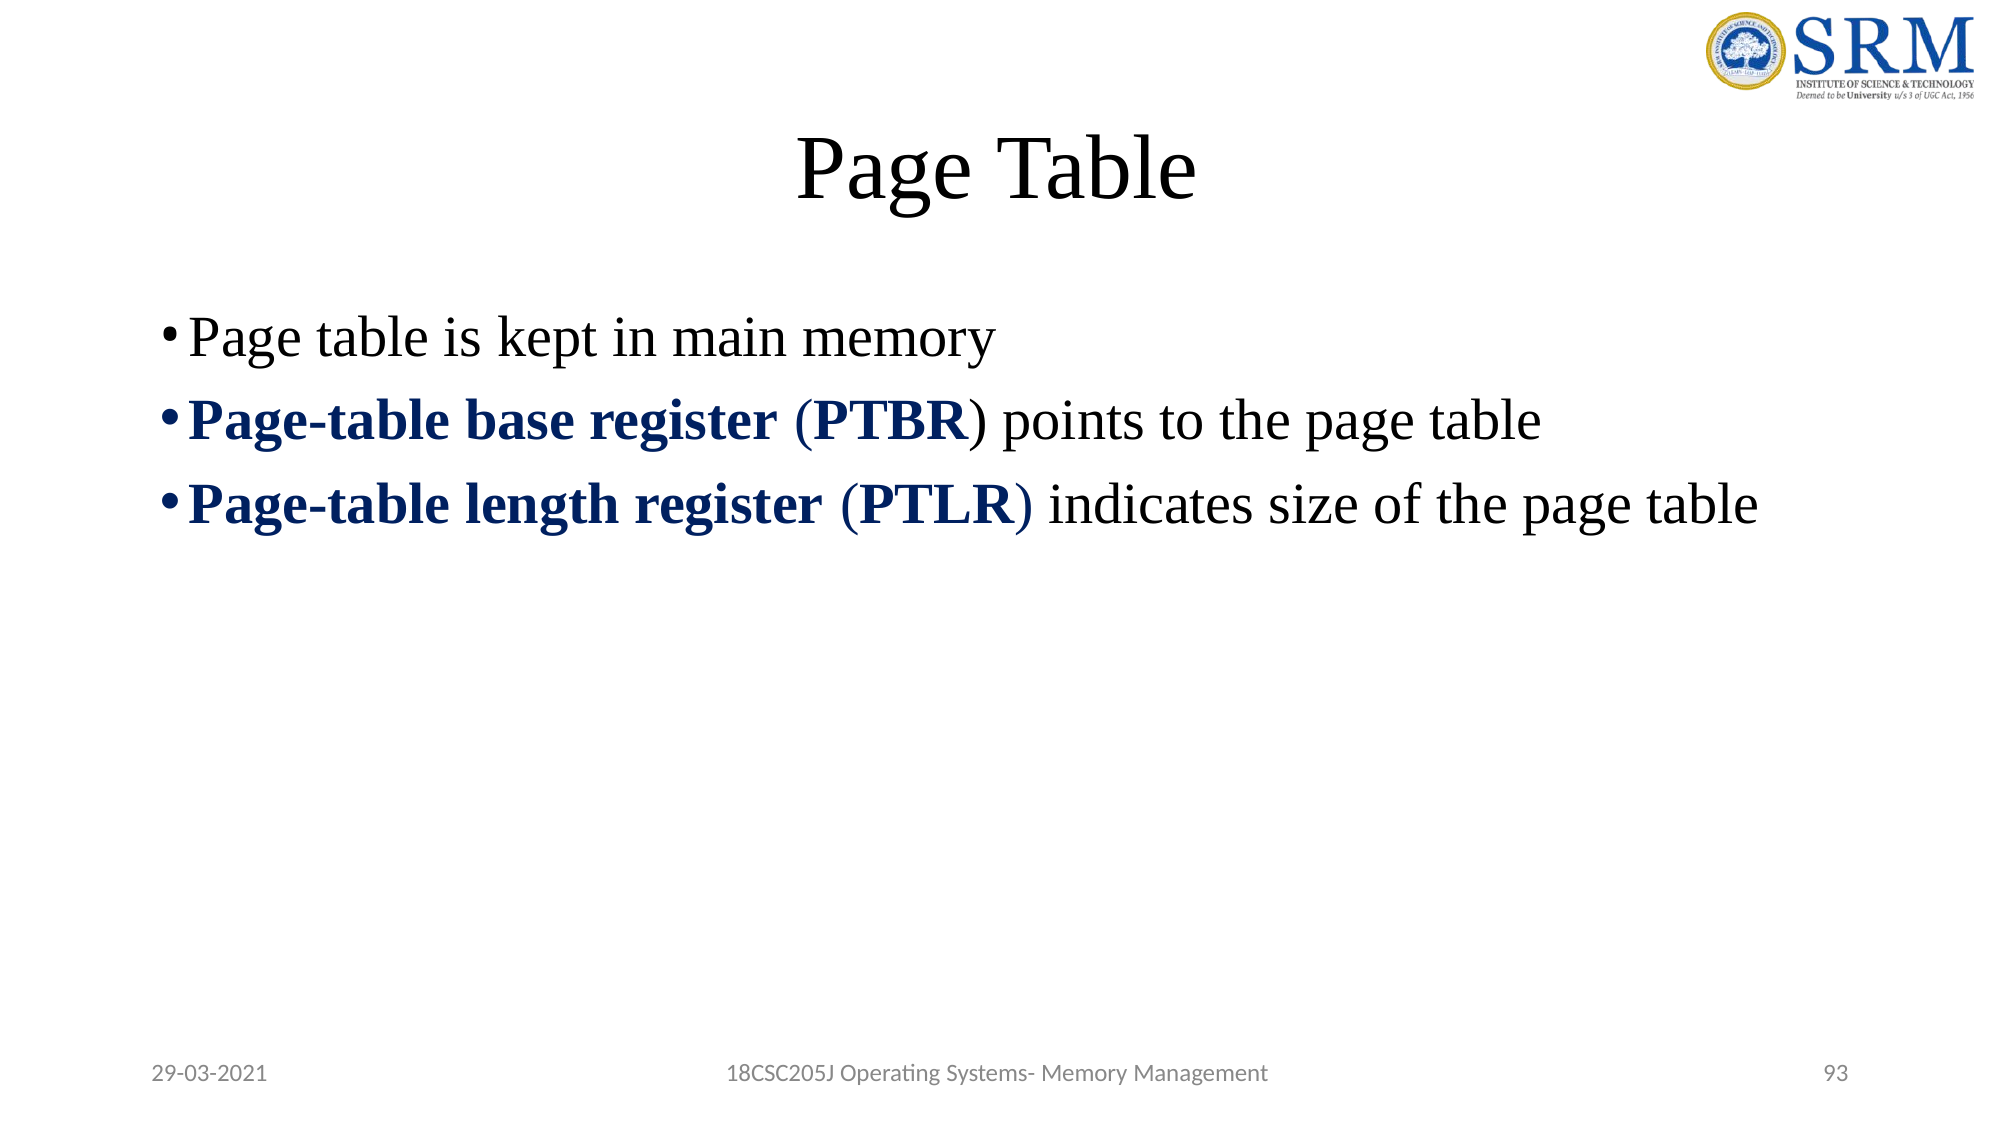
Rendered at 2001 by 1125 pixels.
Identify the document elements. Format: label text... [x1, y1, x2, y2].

text_box Page table is kept in main memory Page-table base register (PTBR) points to the page table Page-table length register (PTLR) indicates size of the page table [158, 282, 1766, 536]
title Page Table [793, 104, 1207, 282]
text_box 18CSC205J Operating Systems- Memory Management [723, 1060, 1276, 1087]
picture [1706, 12, 1974, 100]
slide_number 94 [1816, 1060, 1855, 1125]
text_box 29-03-2021 [149, 1060, 271, 1087]
